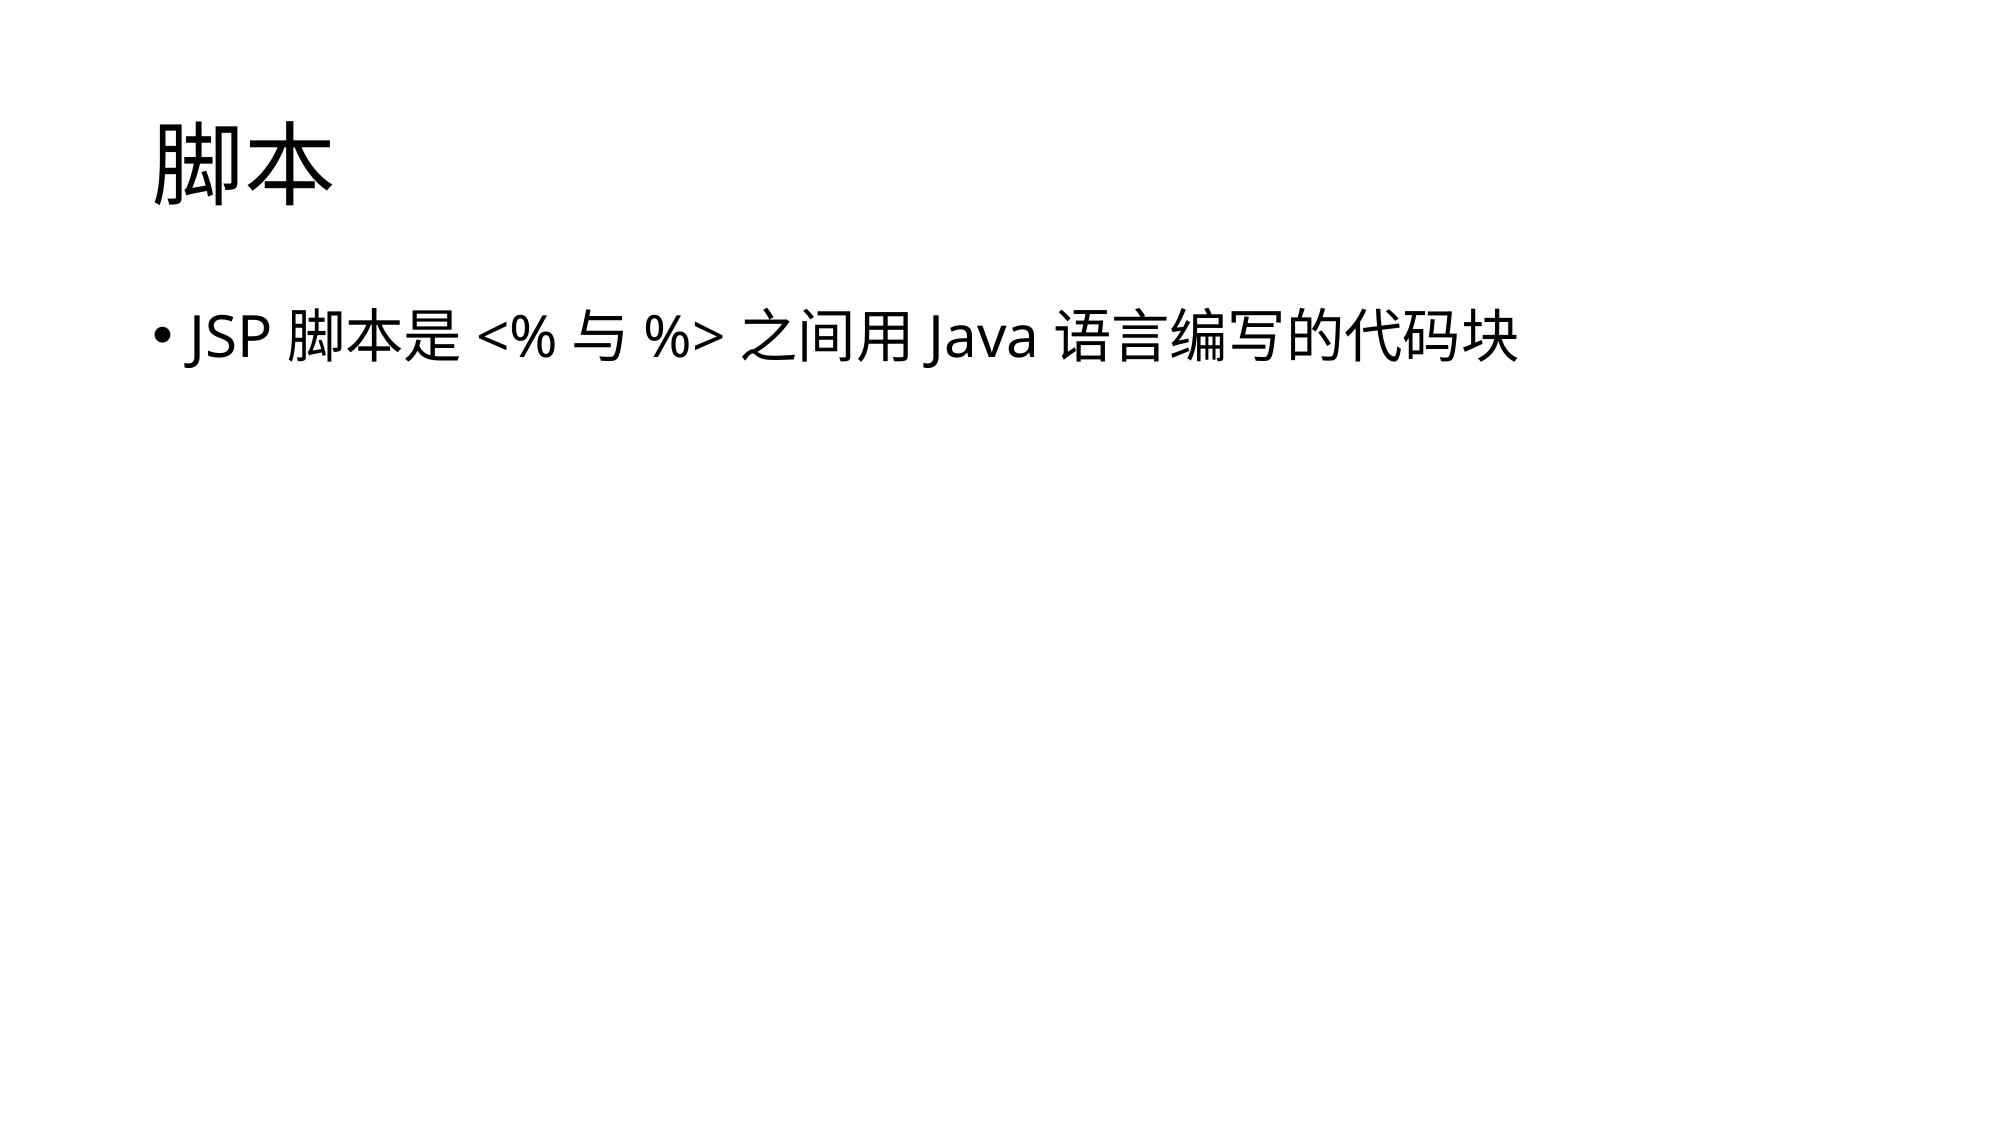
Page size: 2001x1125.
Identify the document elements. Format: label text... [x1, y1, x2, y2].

title 脚本 [137, 59, 1863, 278]
list JSP脚本是<%与%>之间用Java语言编写的代码块 [137, 299, 1863, 1014]
